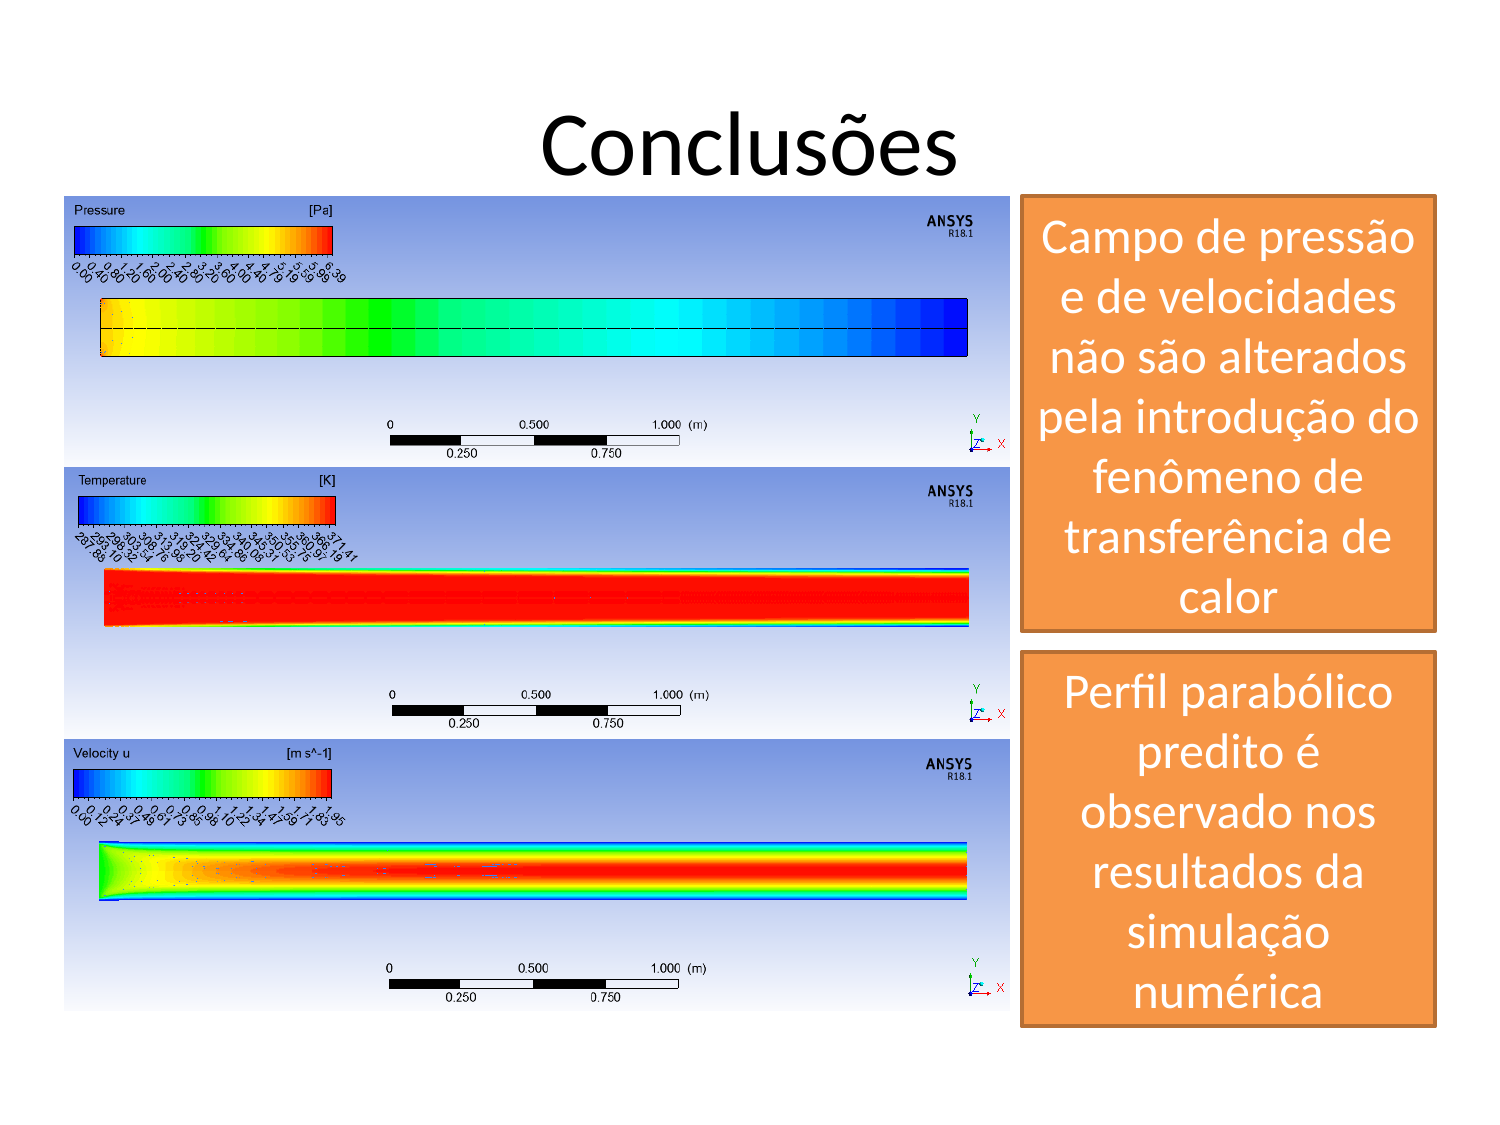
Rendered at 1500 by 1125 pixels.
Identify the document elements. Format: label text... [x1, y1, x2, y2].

text_box Campo de pressão e de velocidades não são alterados pela introdução do fenômeno de transferência de calor [1020, 194, 1437, 633]
picture [64, 196, 1010, 1011]
title Conclusões [75, 45, 1425, 233]
text_box Perfil parabólico predito é observado nos resultados da simulação numérica [1020, 650, 1437, 1028]
